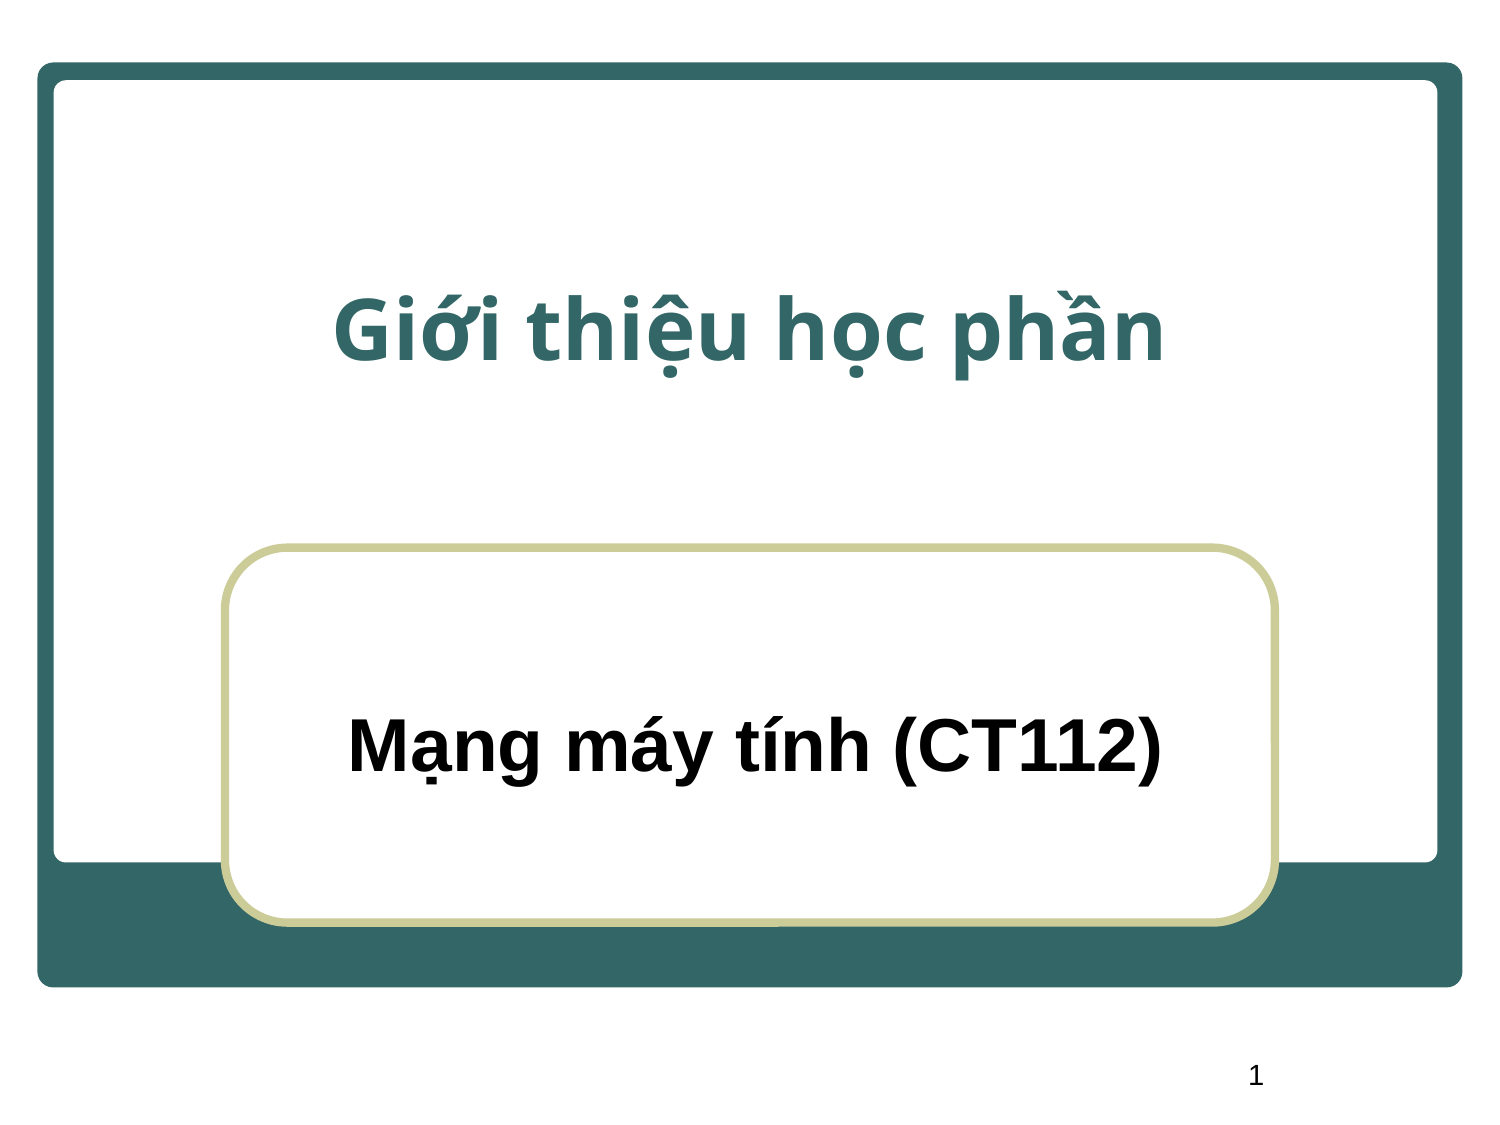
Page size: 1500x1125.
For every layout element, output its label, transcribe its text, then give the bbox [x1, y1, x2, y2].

title Giới thiệu học phần [112, 140, 1388, 513]
text_box 1 [1125, 1048, 1388, 1124]
subtitle Mạng máy tính (CT112) [225, 585, 1288, 898]
